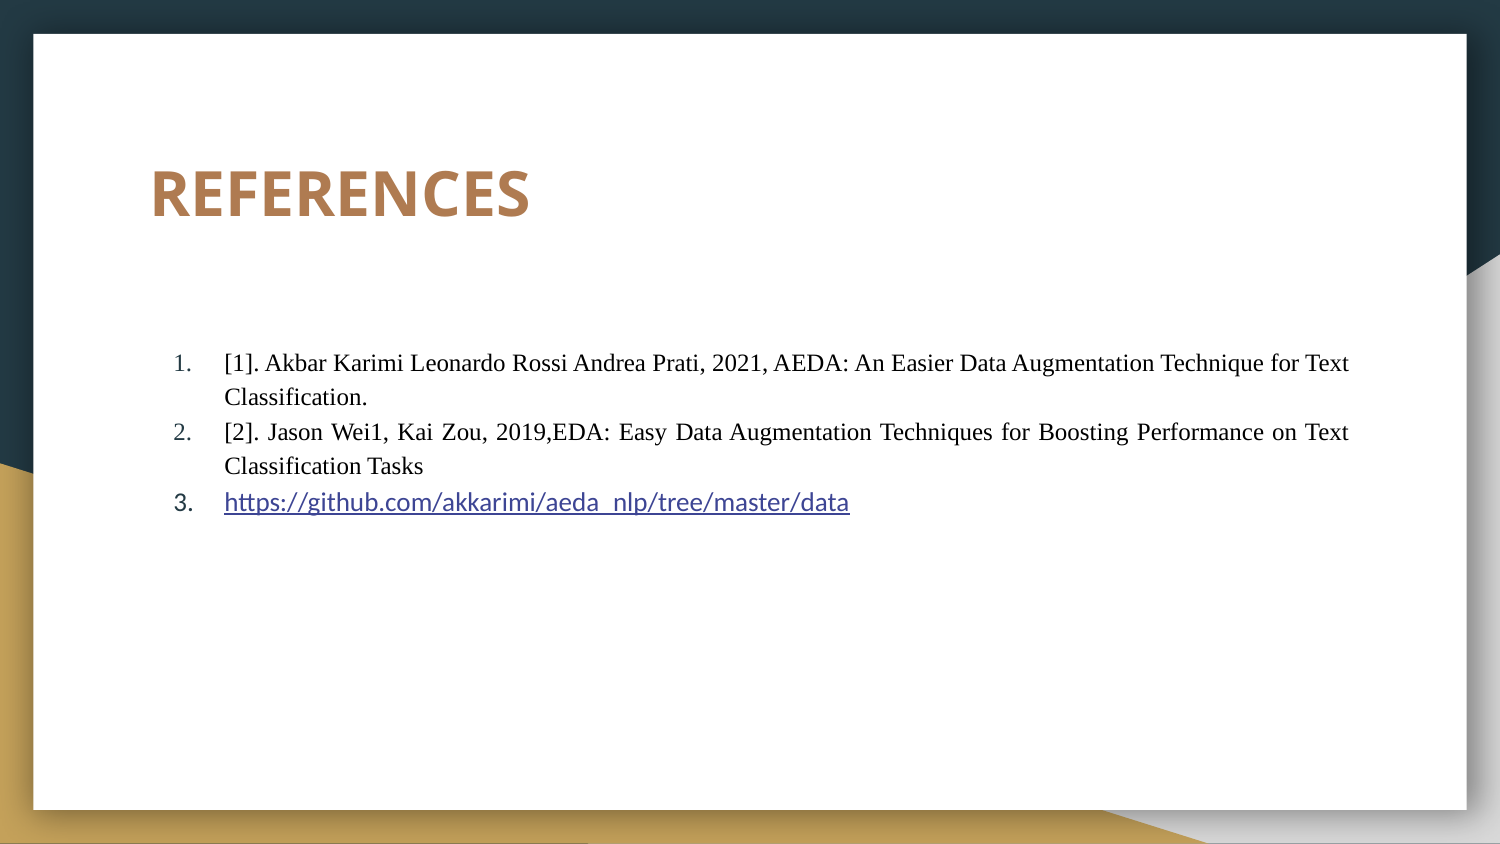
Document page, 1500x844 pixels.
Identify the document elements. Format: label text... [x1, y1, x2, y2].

list [1]. Akbar Karimi Leonardo Rossi Andrea Prati, 2021, AEDA: An Easier Data Augmentation Technique for Text Classification. [2]. Jason Wei1, Kai Zou, 2019,EDA: Easy Data Augmentation Techniques for Boosting Performance on Text Classification Tasks https://github.com/akkarimi/aeda_nlp/tree/master/data [134, 326, 1366, 729]
title REFERENCES [134, 138, 1366, 296]
